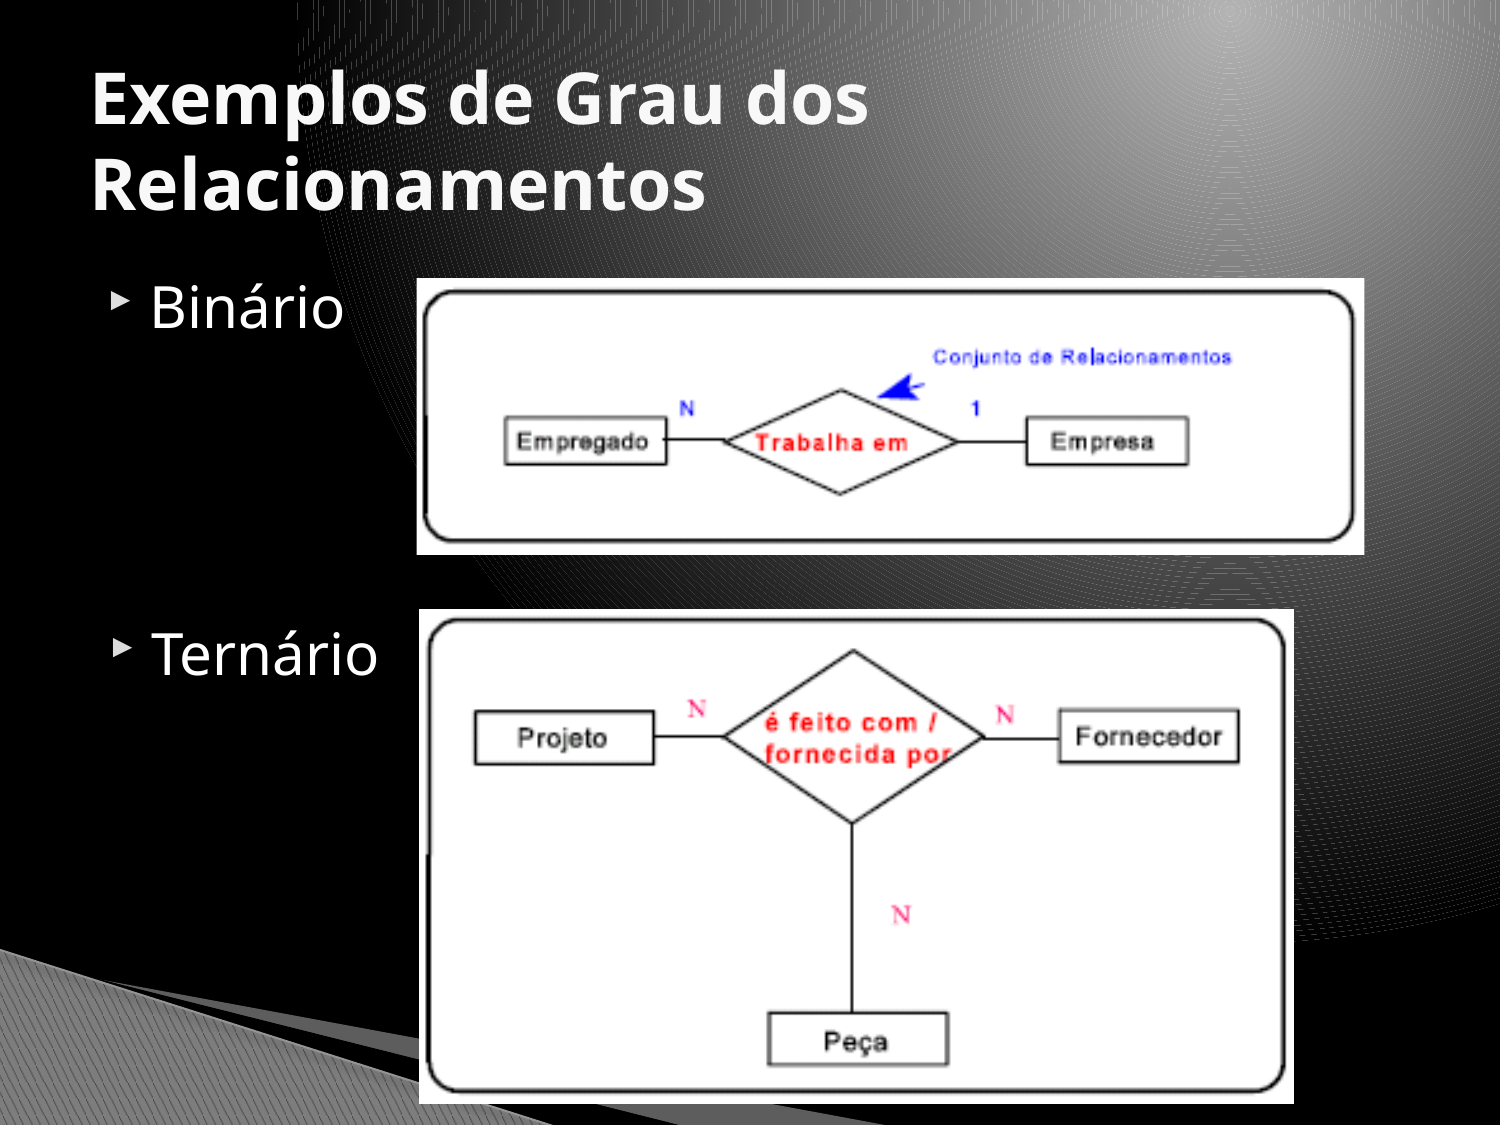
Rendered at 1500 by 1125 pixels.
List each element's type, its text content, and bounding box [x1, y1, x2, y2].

picture [0, 609, 1294, 1125]
title Exemplos de Grau dos Relacionamentos [75, 45, 1425, 233]
picture [416, 278, 1365, 555]
list Ternário [76, 609, 419, 721]
list Binário [75, 262, 738, 362]
